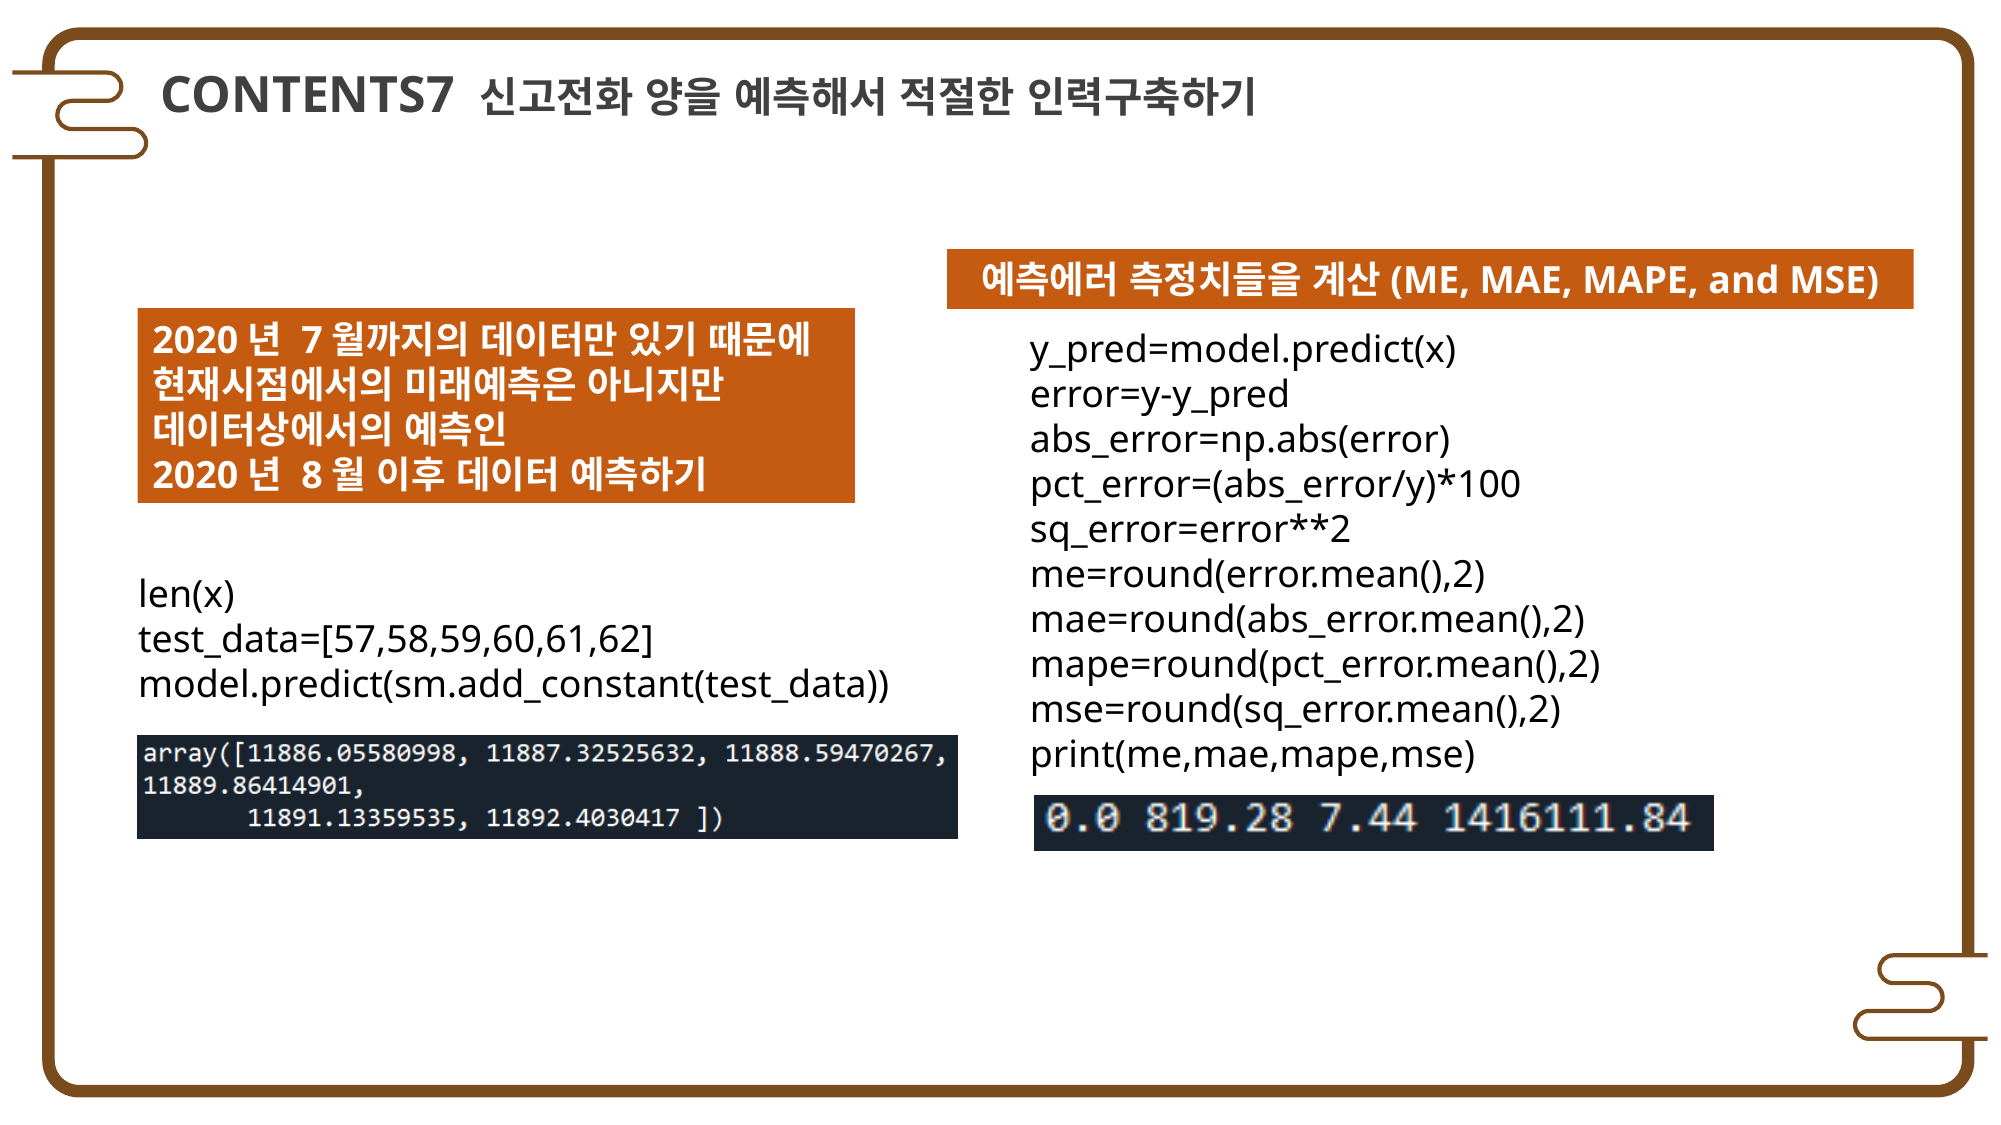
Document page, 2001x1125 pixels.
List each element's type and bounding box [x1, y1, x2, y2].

picture [137, 735, 958, 839]
picture [1034, 795, 1714, 852]
text_box [0, 0, 2000, 1125]
